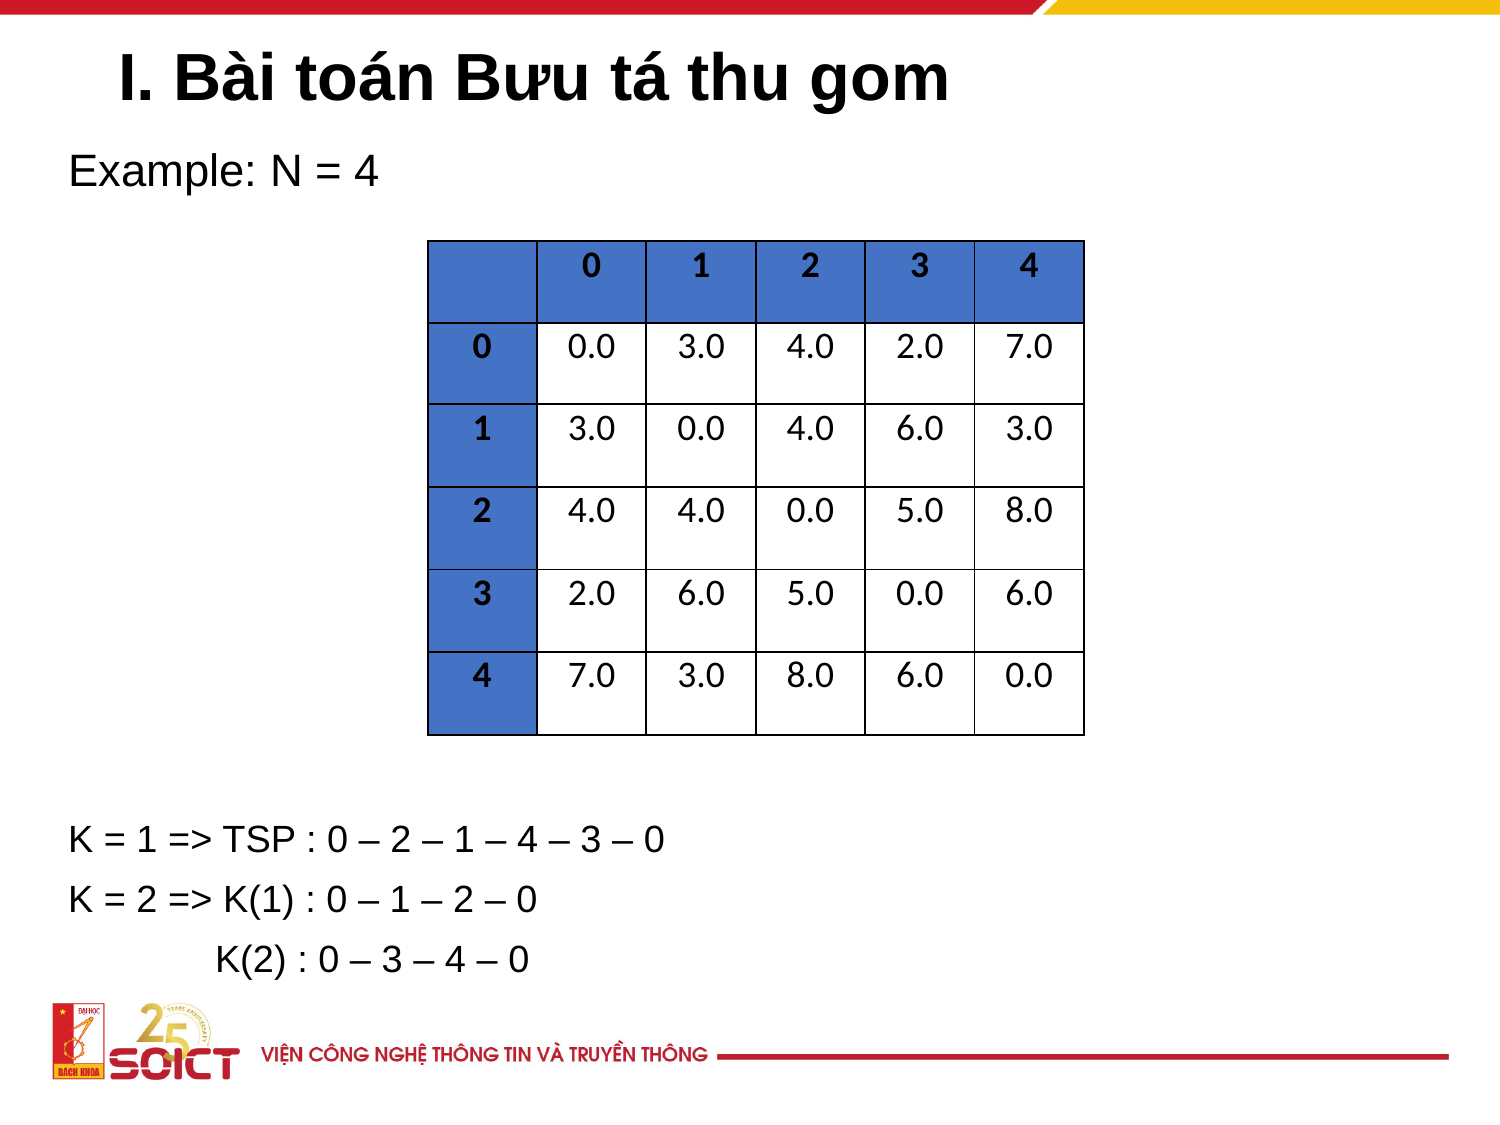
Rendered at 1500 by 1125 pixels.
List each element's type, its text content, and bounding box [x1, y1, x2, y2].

table_cell 6.0 [866, 653, 974, 734]
table_cell 3.0 [647, 653, 755, 734]
table_cell 3 [429, 570, 536, 651]
table_header 3 [866, 242, 974, 322]
table_cell 7.0 [538, 653, 645, 734]
table_cell 2.0 [538, 570, 645, 651]
table_cell 0 [429, 324, 536, 403]
table_cell 2.0 [866, 324, 974, 403]
table_cell 3.0 [647, 324, 755, 403]
table_cell 6.0 [975, 570, 1083, 651]
table_cell 0.0 [538, 324, 645, 403]
table_cell 6.0 [647, 570, 755, 651]
table_cell 4 [429, 653, 536, 734]
table_cell 4.0 [647, 488, 755, 569]
table_cell 4.0 [757, 405, 864, 486]
table_cell 0.0 [975, 653, 1083, 734]
table_cell 6.0 [866, 405, 974, 486]
table_cell 7.0 [975, 324, 1083, 403]
table_cell 0.0 [647, 405, 755, 486]
table_header 1 [647, 242, 755, 322]
table_cell 5.0 [757, 570, 864, 651]
table_cell 1 [429, 405, 536, 486]
table_cell 3.0 [538, 405, 645, 486]
table_cell 8.0 [975, 488, 1083, 569]
table_cell 0.0 [757, 488, 864, 569]
table_header 4 [975, 242, 1083, 322]
table_cell 2 [429, 488, 536, 569]
table_header [429, 242, 536, 322]
list Example: N = 4 K = 1 => TSP : 0 – 2 – 1 – 4 – 3 – 0 K = 2 => K(1) : 0 – 1 – 2 – 0 K(2) : 0 – 3 – 4 – 0 [53, 139, 1459, 996]
table_cell 8.0 [757, 653, 864, 734]
title I. Bài toán Bưu tá thu gom [103, 18, 1397, 139]
table_cell 5.0 [866, 488, 974, 569]
table_cell 4.0 [538, 488, 645, 569]
picture [0, 0, 1500, 1125]
table_cell 0.0 [866, 570, 974, 651]
table_header 0 [538, 242, 645, 322]
table_cell 4.0 [757, 324, 864, 403]
table_cell 3.0 [975, 405, 1083, 486]
table_header 2 [757, 242, 864, 322]
